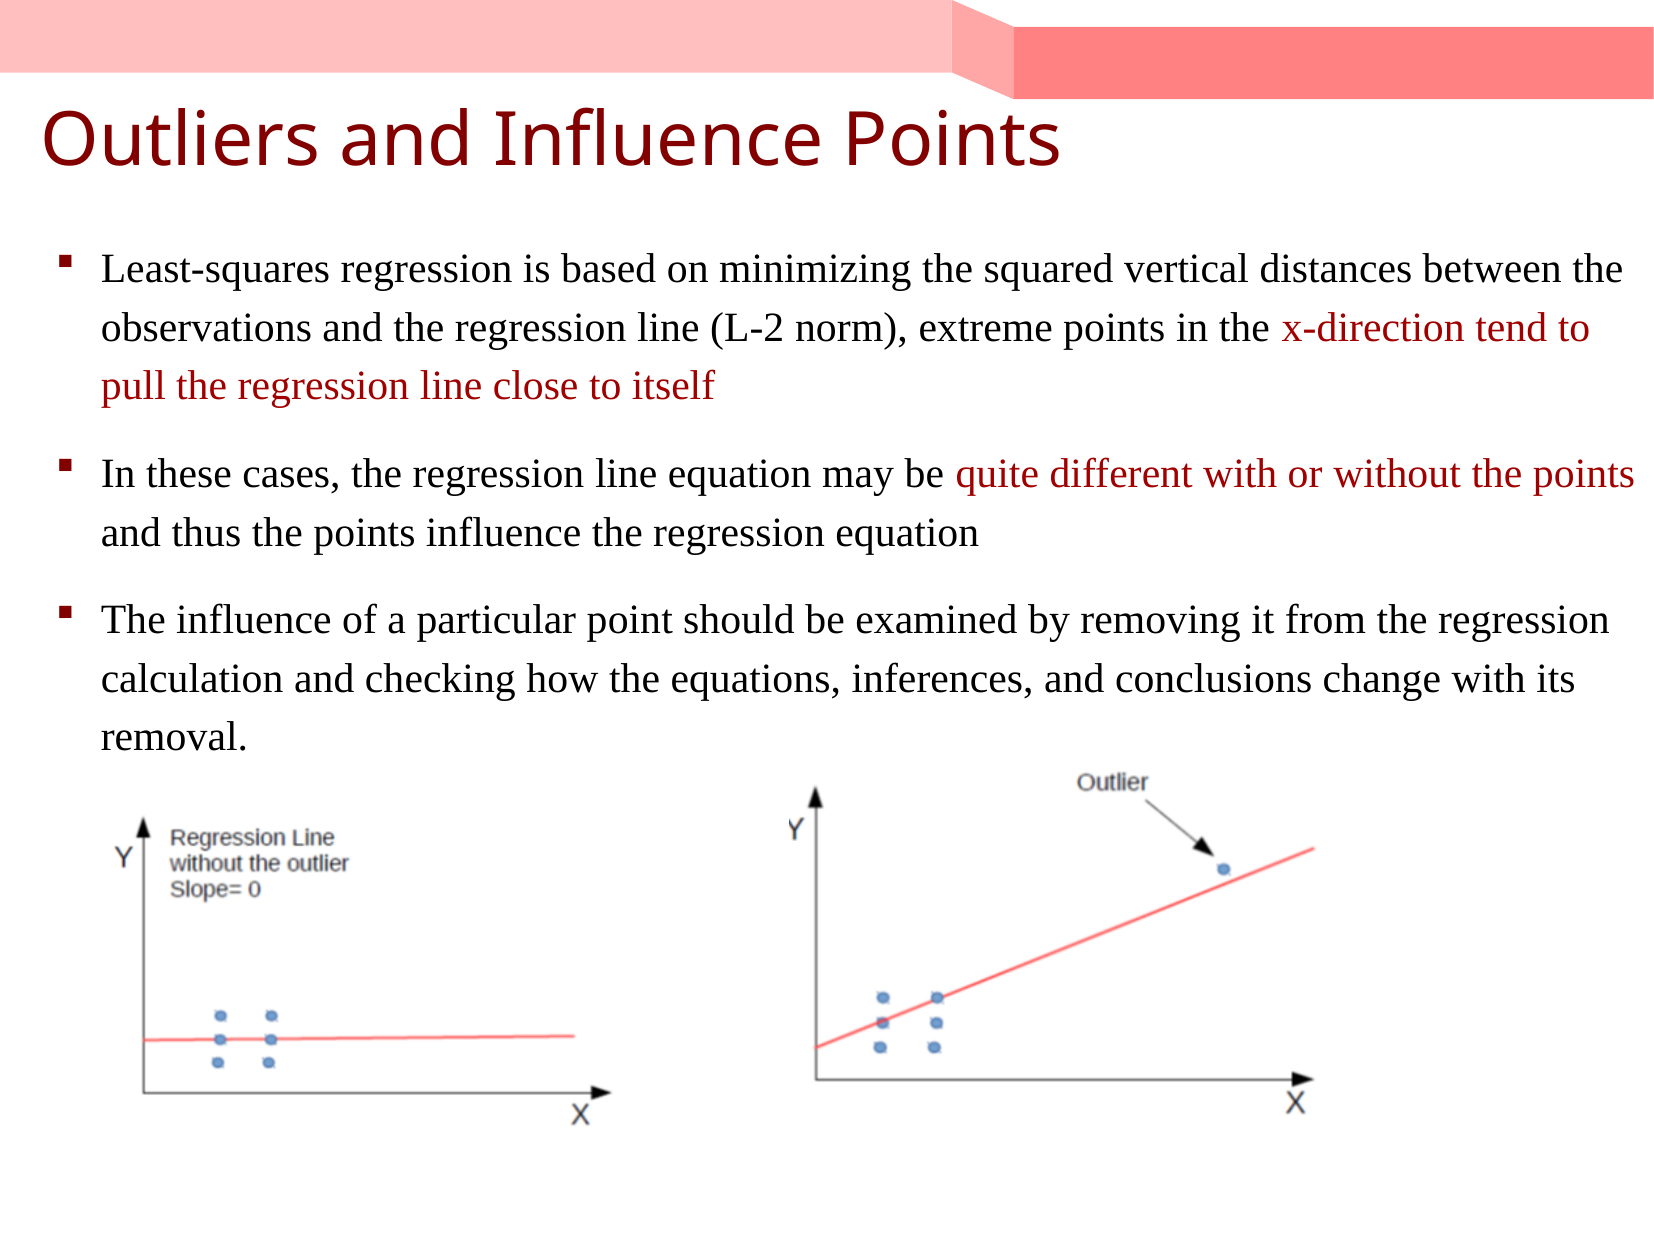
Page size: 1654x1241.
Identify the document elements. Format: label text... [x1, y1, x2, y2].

picture [114, 782, 637, 1134]
picture [789, 738, 1347, 1140]
title Outliers and Influence Points [0, 24, 1190, 232]
list Least-squares regression is based on minimizing the squared vertical distances between the observations and the regression line (L-2 norm), extreme points in the x-direction tend to pull the regression line close to itself In these cases, the regression line equation may be quite different with or without the points and thus the points influence the regression equation The influence of a particular point should be examined by removing it from the regression calculation and checking how the equations, inferences, and conclusions change with its removal. [25, 232, 1653, 1058]
